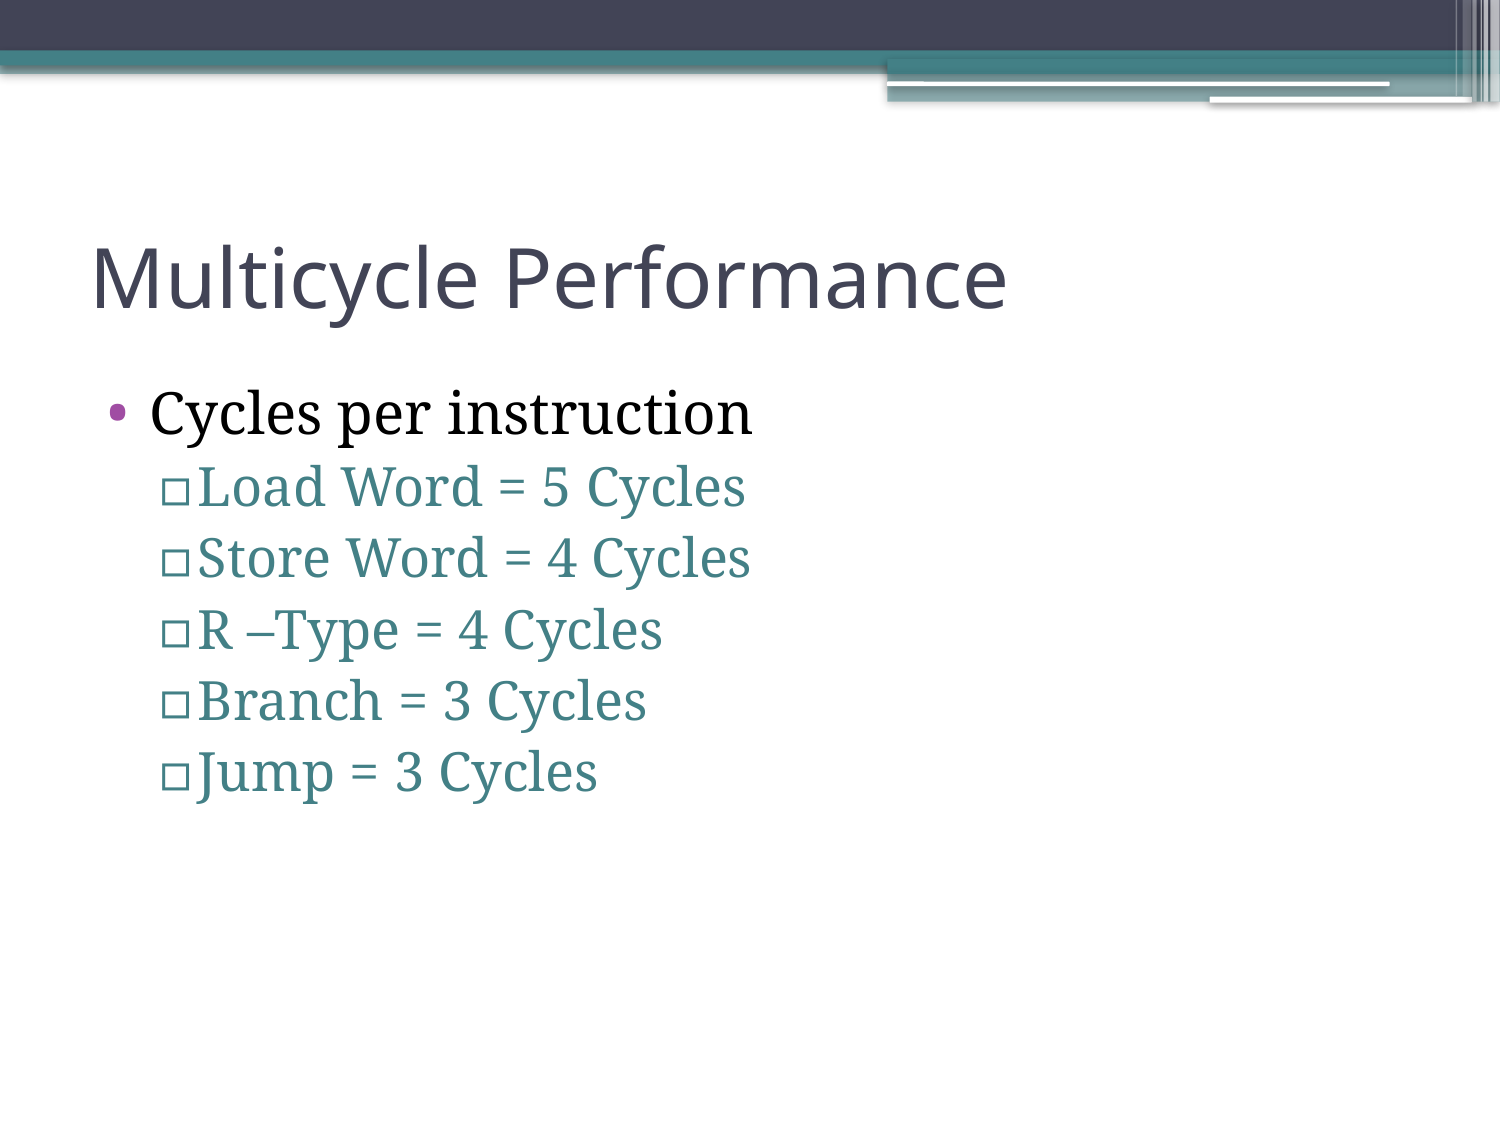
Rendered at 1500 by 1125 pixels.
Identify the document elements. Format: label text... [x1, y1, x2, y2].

list Cycles per instruction Load Word = 5 Cycles Store Word = 4 Cycles R –Type = 4 Cycles Branch = 3 Cycles Jump = 3 Cycles [75, 368, 1425, 1079]
title Multicycle Performance [75, 187, 1425, 363]
